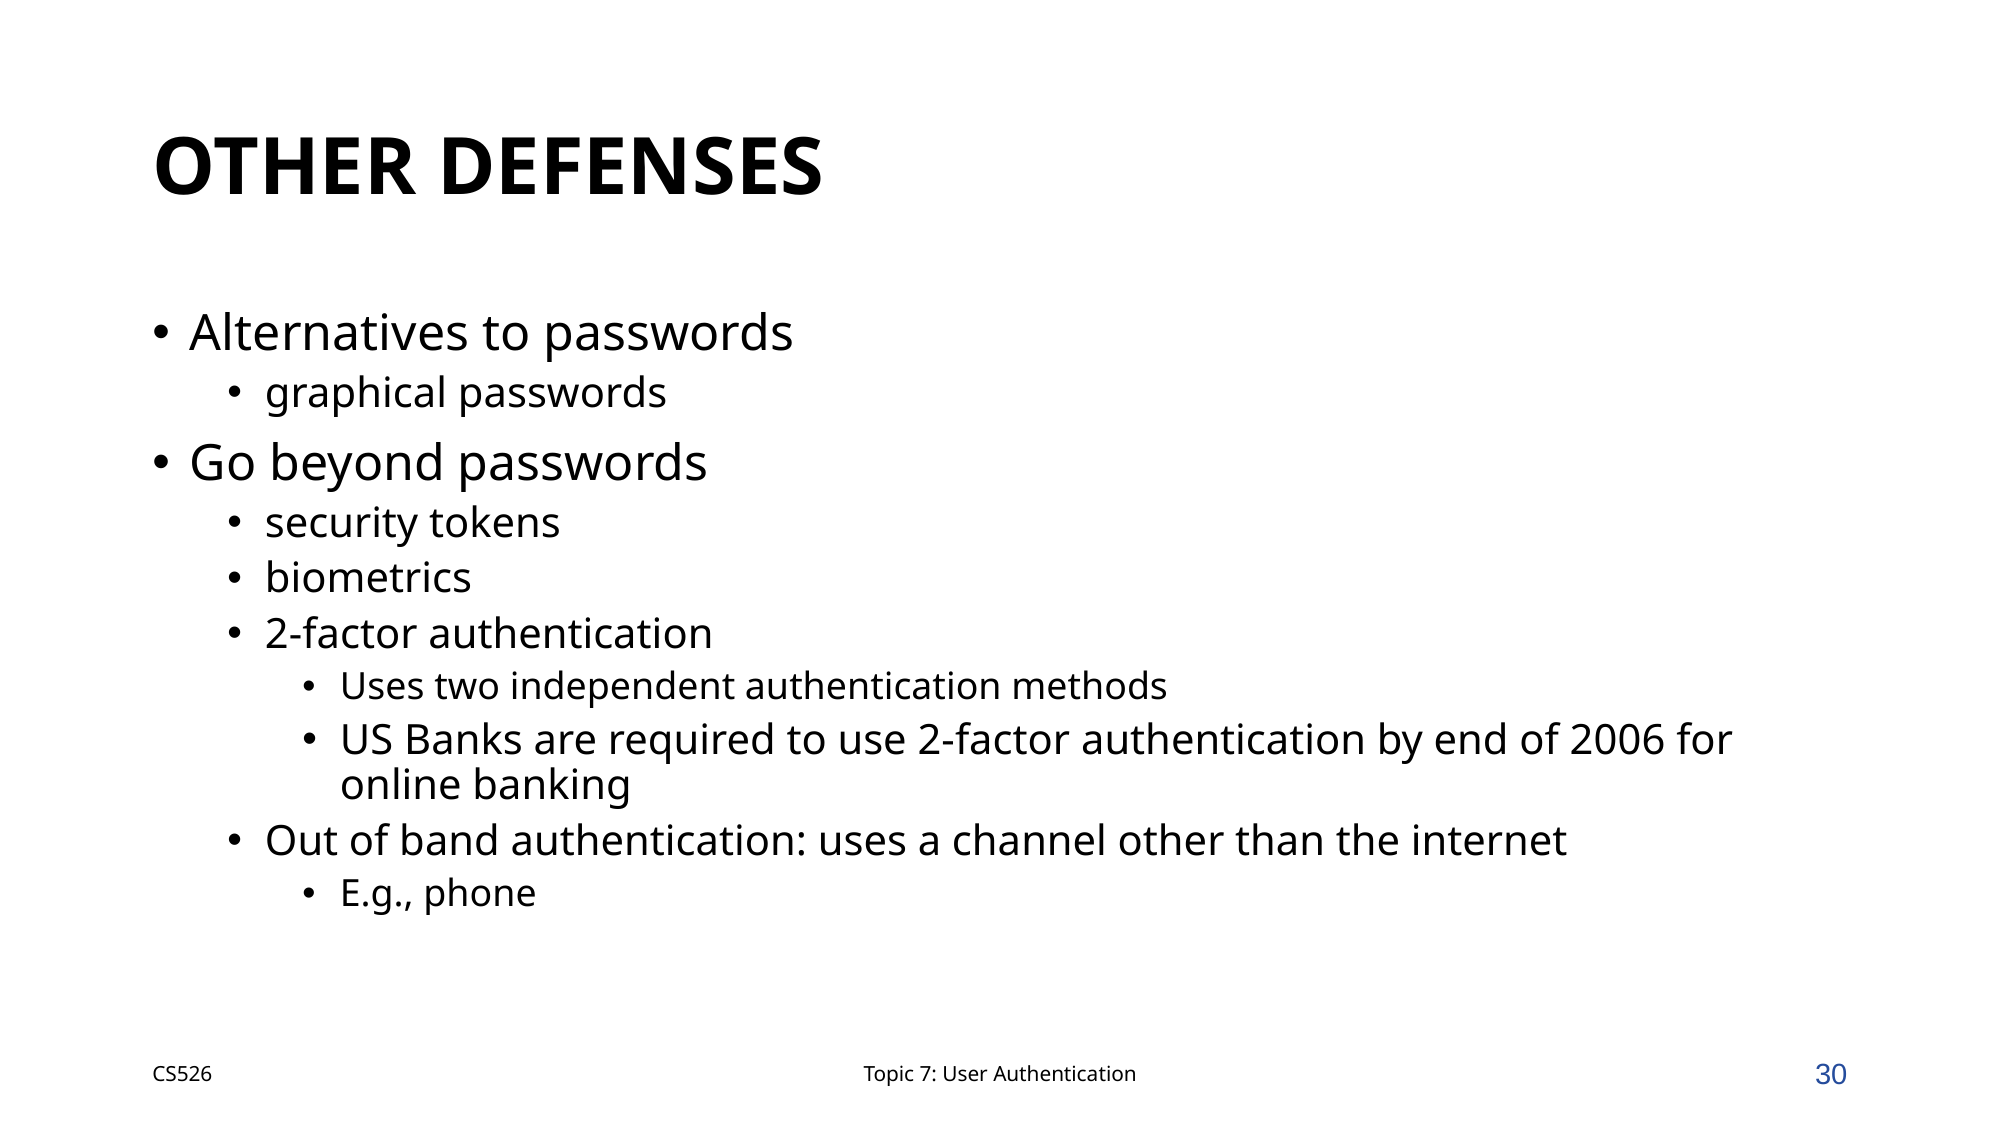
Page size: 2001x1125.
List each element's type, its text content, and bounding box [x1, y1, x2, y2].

footer Topic 7: User Authentication [662, 1042, 1338, 1103]
slide_number 30 [1412, 1042, 1863, 1103]
list Alternatives to passwords graphical passwords Go beyond passwords security tokens biometrics 2-factor authentication Uses two independent authentication methods US Banks are required to use 2-factor authentication by end of 2006 for online banking Out of band authentication: uses a channel other than the internet E.g., phone [137, 299, 1863, 1014]
title Other Defenses [137, 59, 1863, 278]
slide_number CS526 [137, 1042, 588, 1103]
